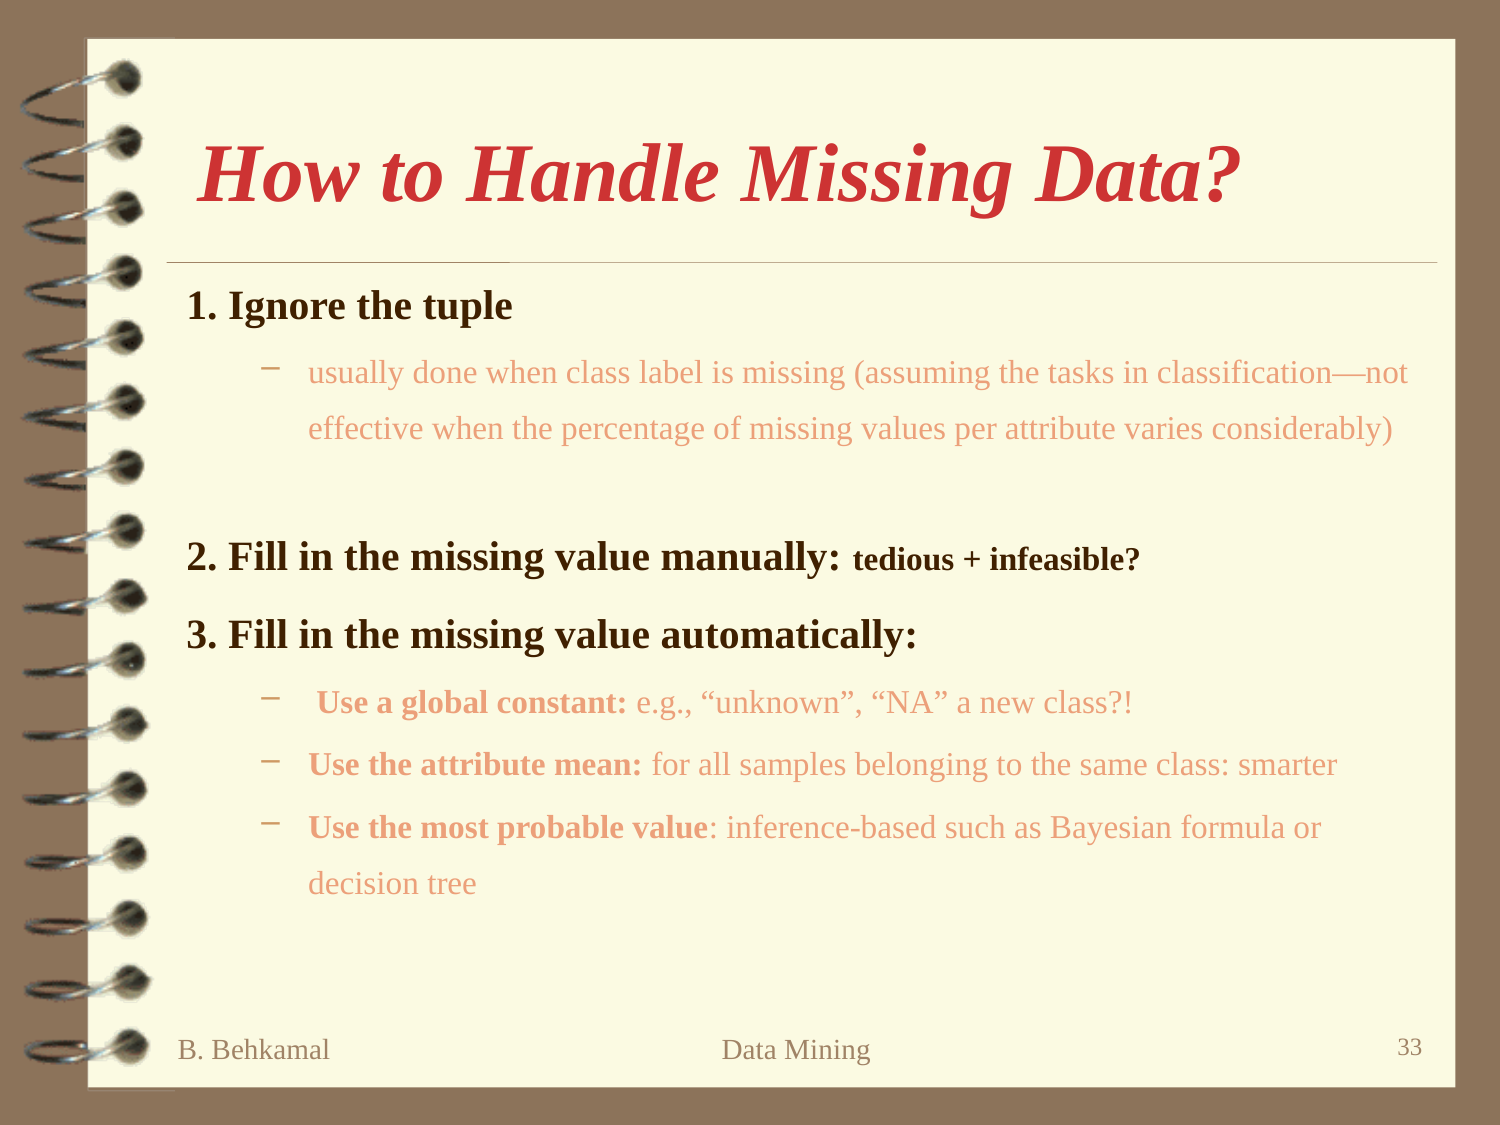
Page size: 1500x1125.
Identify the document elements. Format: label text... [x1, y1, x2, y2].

title How to Handle Missing Data? [182, 93, 1439, 244]
footer Data Mining [562, 1022, 1038, 1076]
picture [0, 0, 175, 1125]
list 1. Ignore the tuple usually done when class label is missing (assuming the tasks in classification—not effective when the percentage of missing values per attribute varies considerably) 2. Fill in the missing value manually: tedious + infeasible? 3. Fill in the missing value automatically: Use a global constant: e.g., “unknown”, “NA” a new class?! Use the attribute mean: for all samples belonging to the same class: smarter Use the most probable value: inference-based such as Bayesian formula or decision tree [170, 249, 1438, 1076]
slide_number B. Behkamal [162, 1022, 476, 1076]
slide_number 33 [1124, 1022, 1438, 1076]
